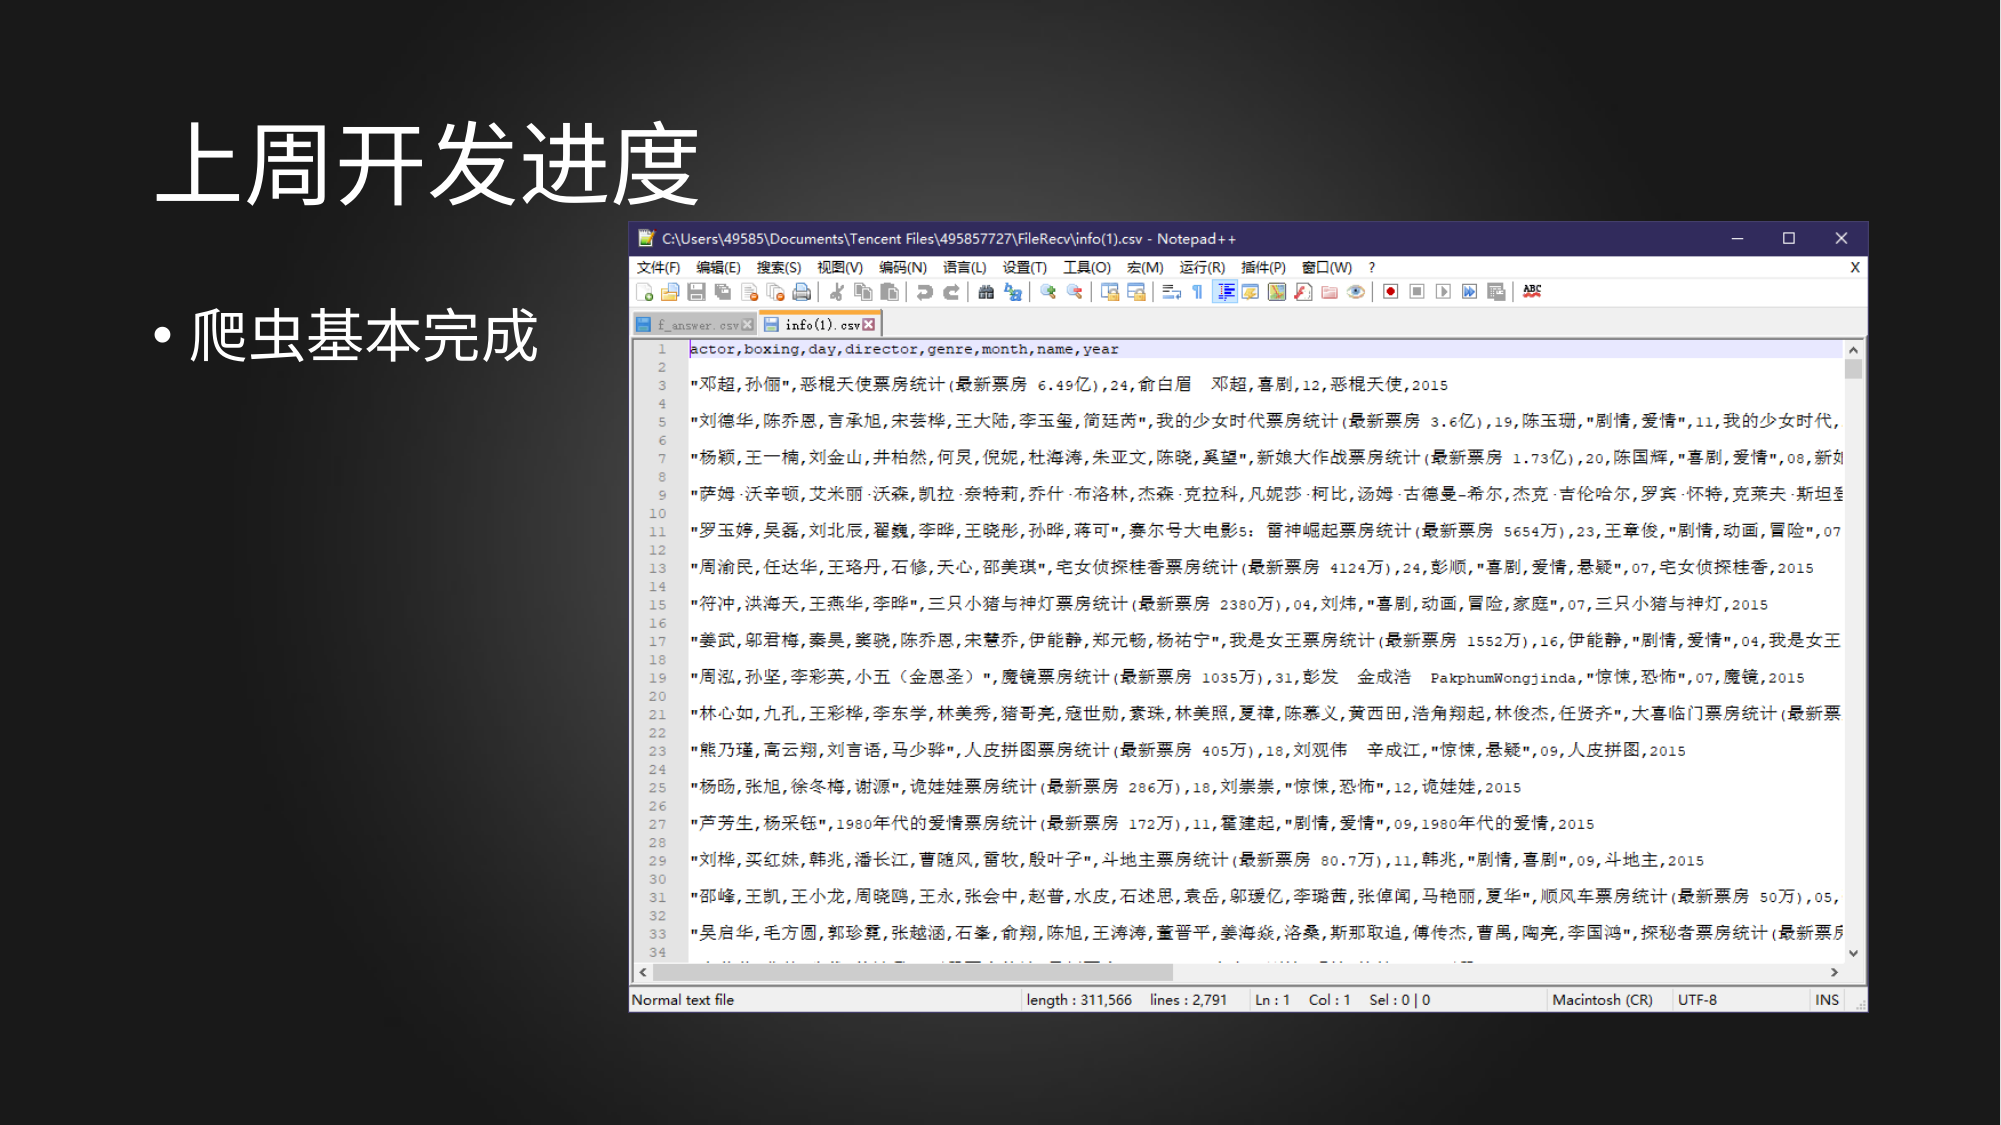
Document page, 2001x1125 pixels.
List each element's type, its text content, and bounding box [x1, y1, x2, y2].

title 上周开发进度 [137, 59, 1863, 278]
picture [0, 0, 2001, 1125]
list 爬虫基本完成 [137, 299, 628, 1014]
